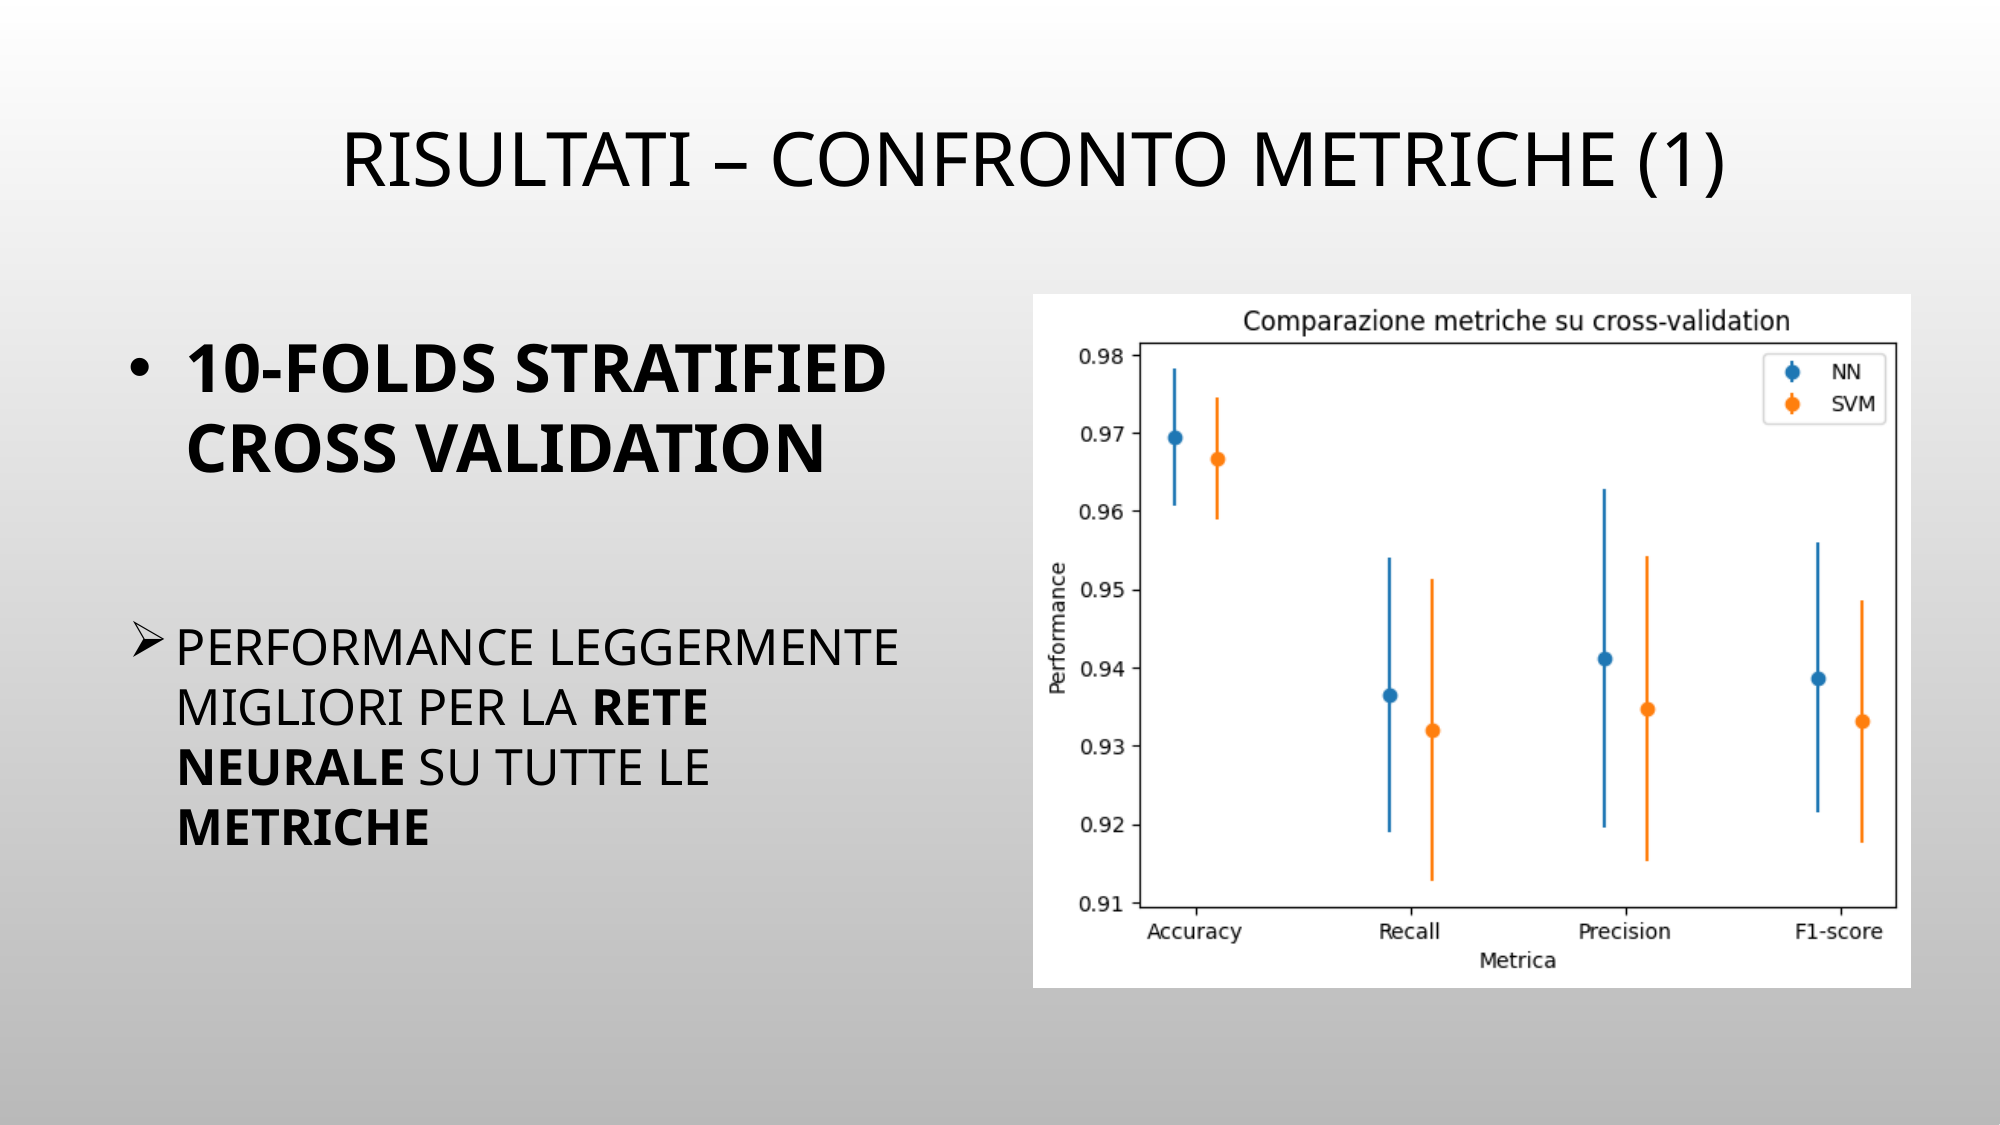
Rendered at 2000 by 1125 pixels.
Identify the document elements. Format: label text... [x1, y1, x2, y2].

text_box PERFORMANCE LEGGERMENTE MIGLIORI PER LA RETE NEURALE SU TUTTE LE METRICHE [114, 608, 943, 863]
title Risultati – confronto metriche (1) [221, 41, 1846, 284]
picture [1033, 294, 1911, 988]
text_box 10-FOLDS STRATIFIED CROSS VALIDATION [114, 318, 943, 494]
